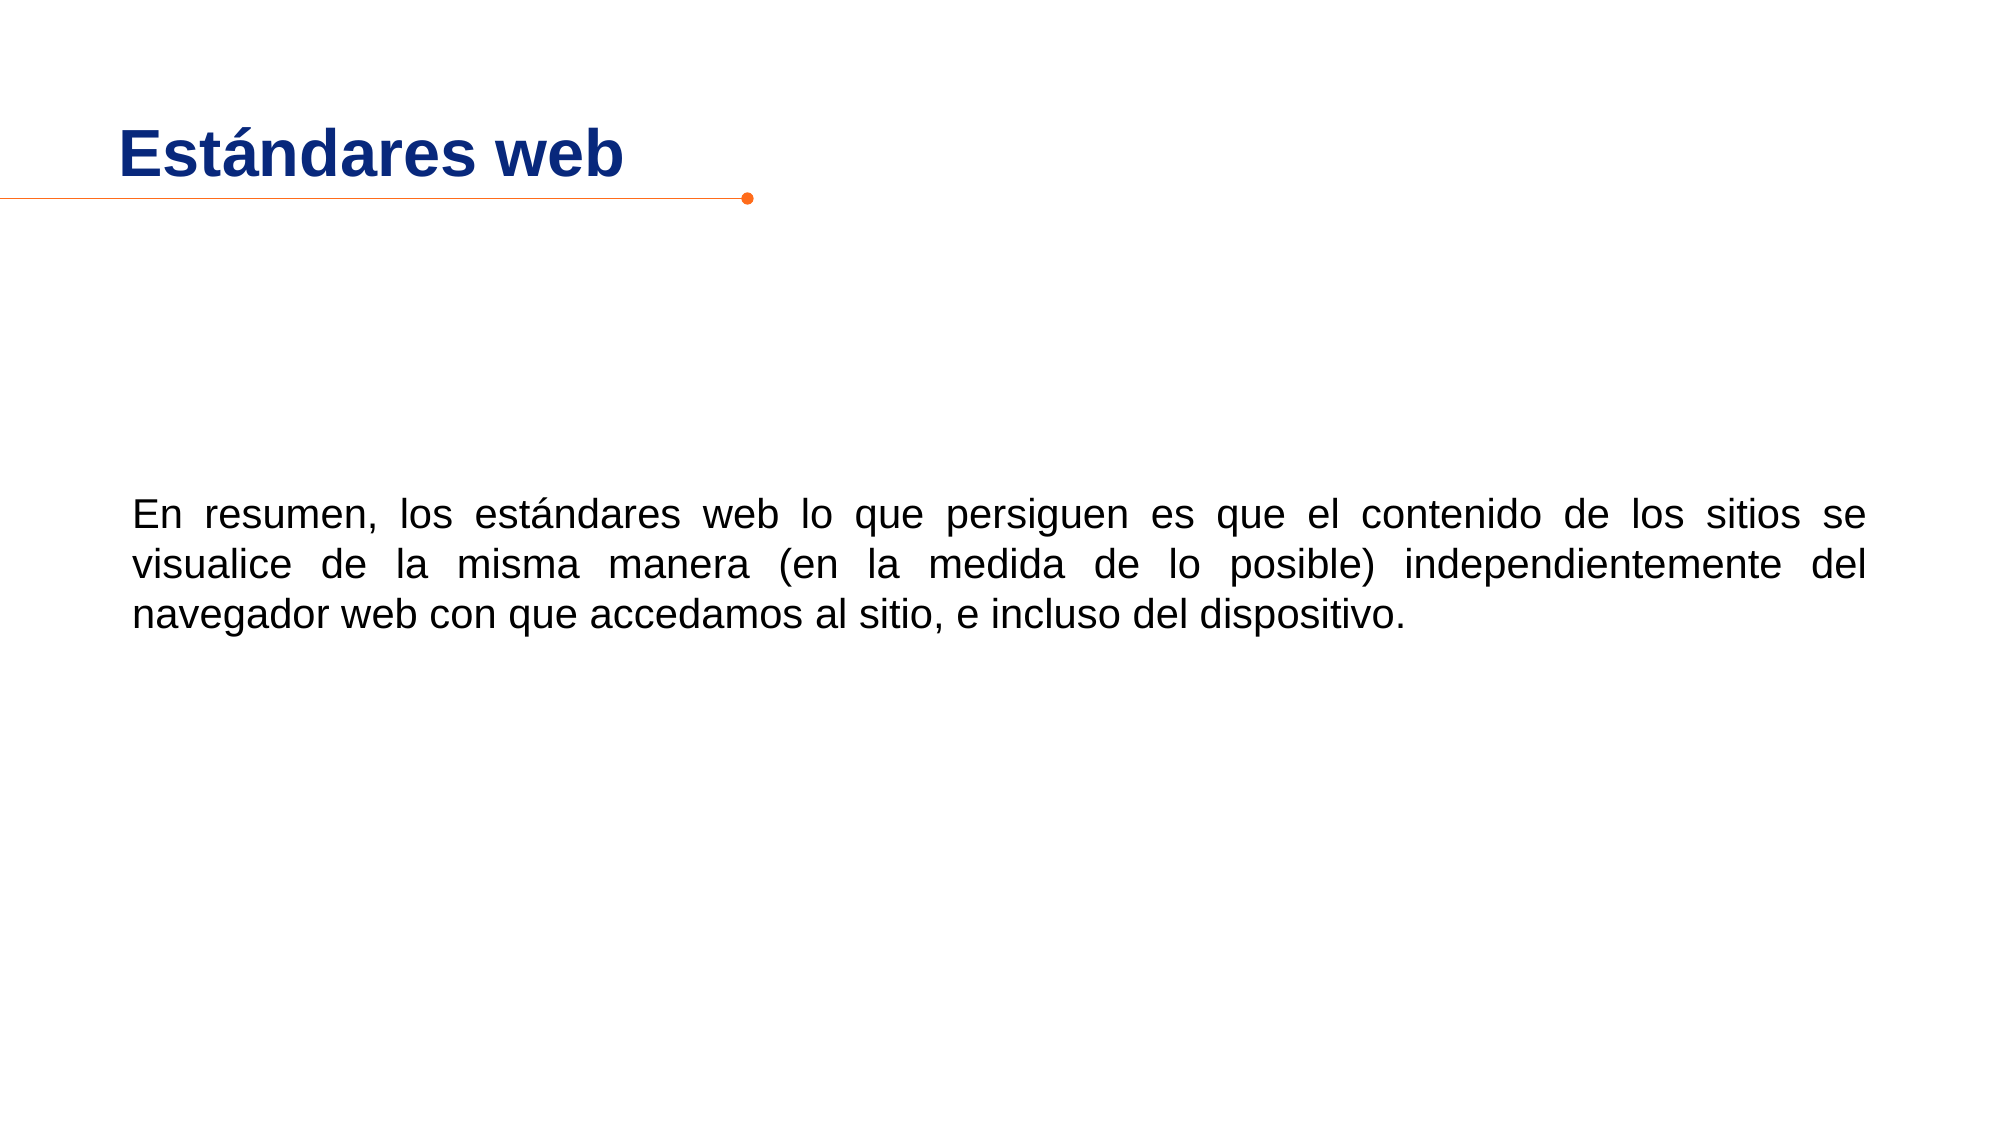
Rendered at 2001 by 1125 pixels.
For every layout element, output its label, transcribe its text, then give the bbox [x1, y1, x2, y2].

text_box Estándares web [103, 102, 931, 198]
text_box En resumen, los estándares web lo que persiguen es que el contenido de los sitios se visualice de la misma manera (en la medida de lo posible) independientemente del navegador web con que accedamos al sitio, e incluso del dispositivo. [117, 479, 1883, 644]
